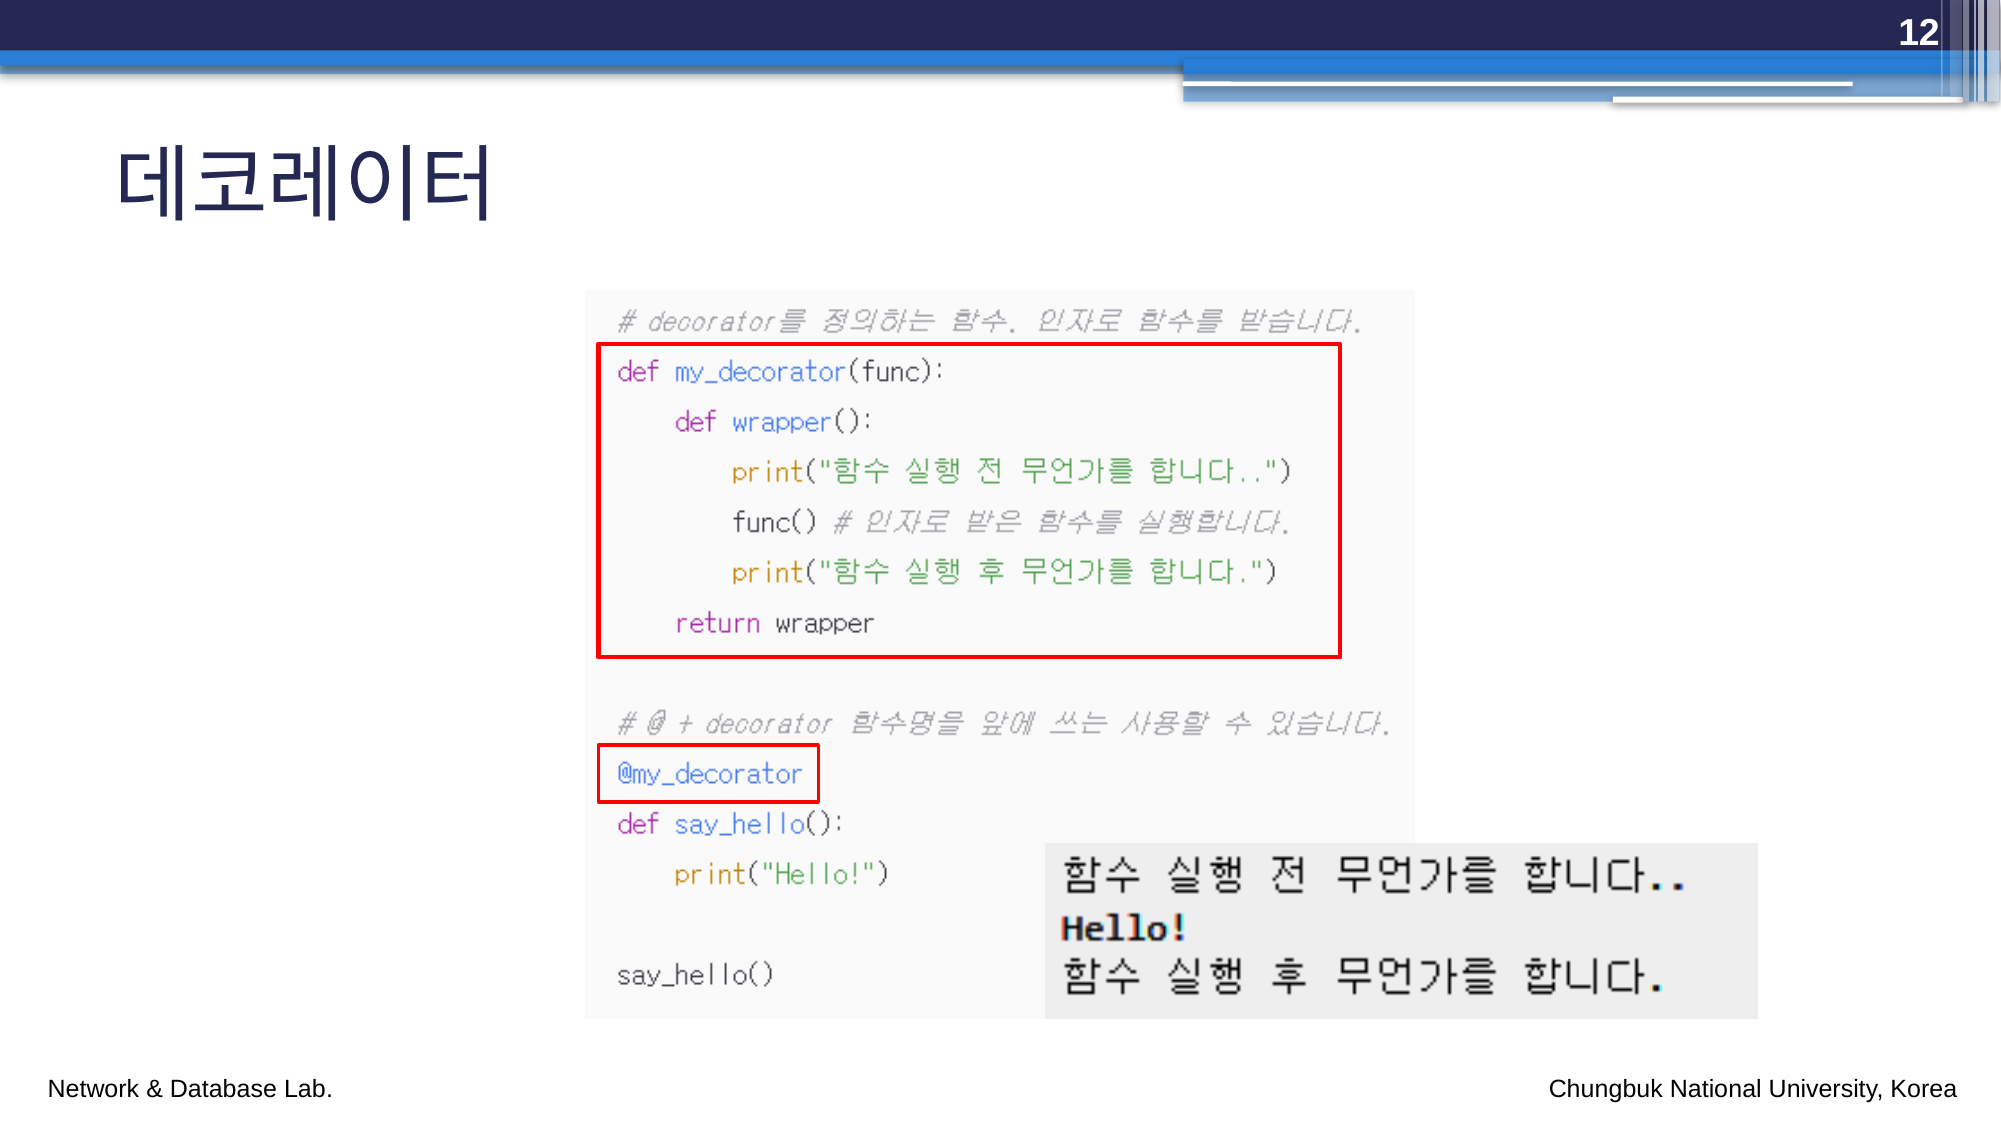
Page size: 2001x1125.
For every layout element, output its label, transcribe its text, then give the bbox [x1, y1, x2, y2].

slide_number 12 [1788, 0, 1955, 61]
picture [1045, 843, 1758, 1019]
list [585, 290, 1415, 1019]
title 데코레이터 [99, 93, 1900, 269]
